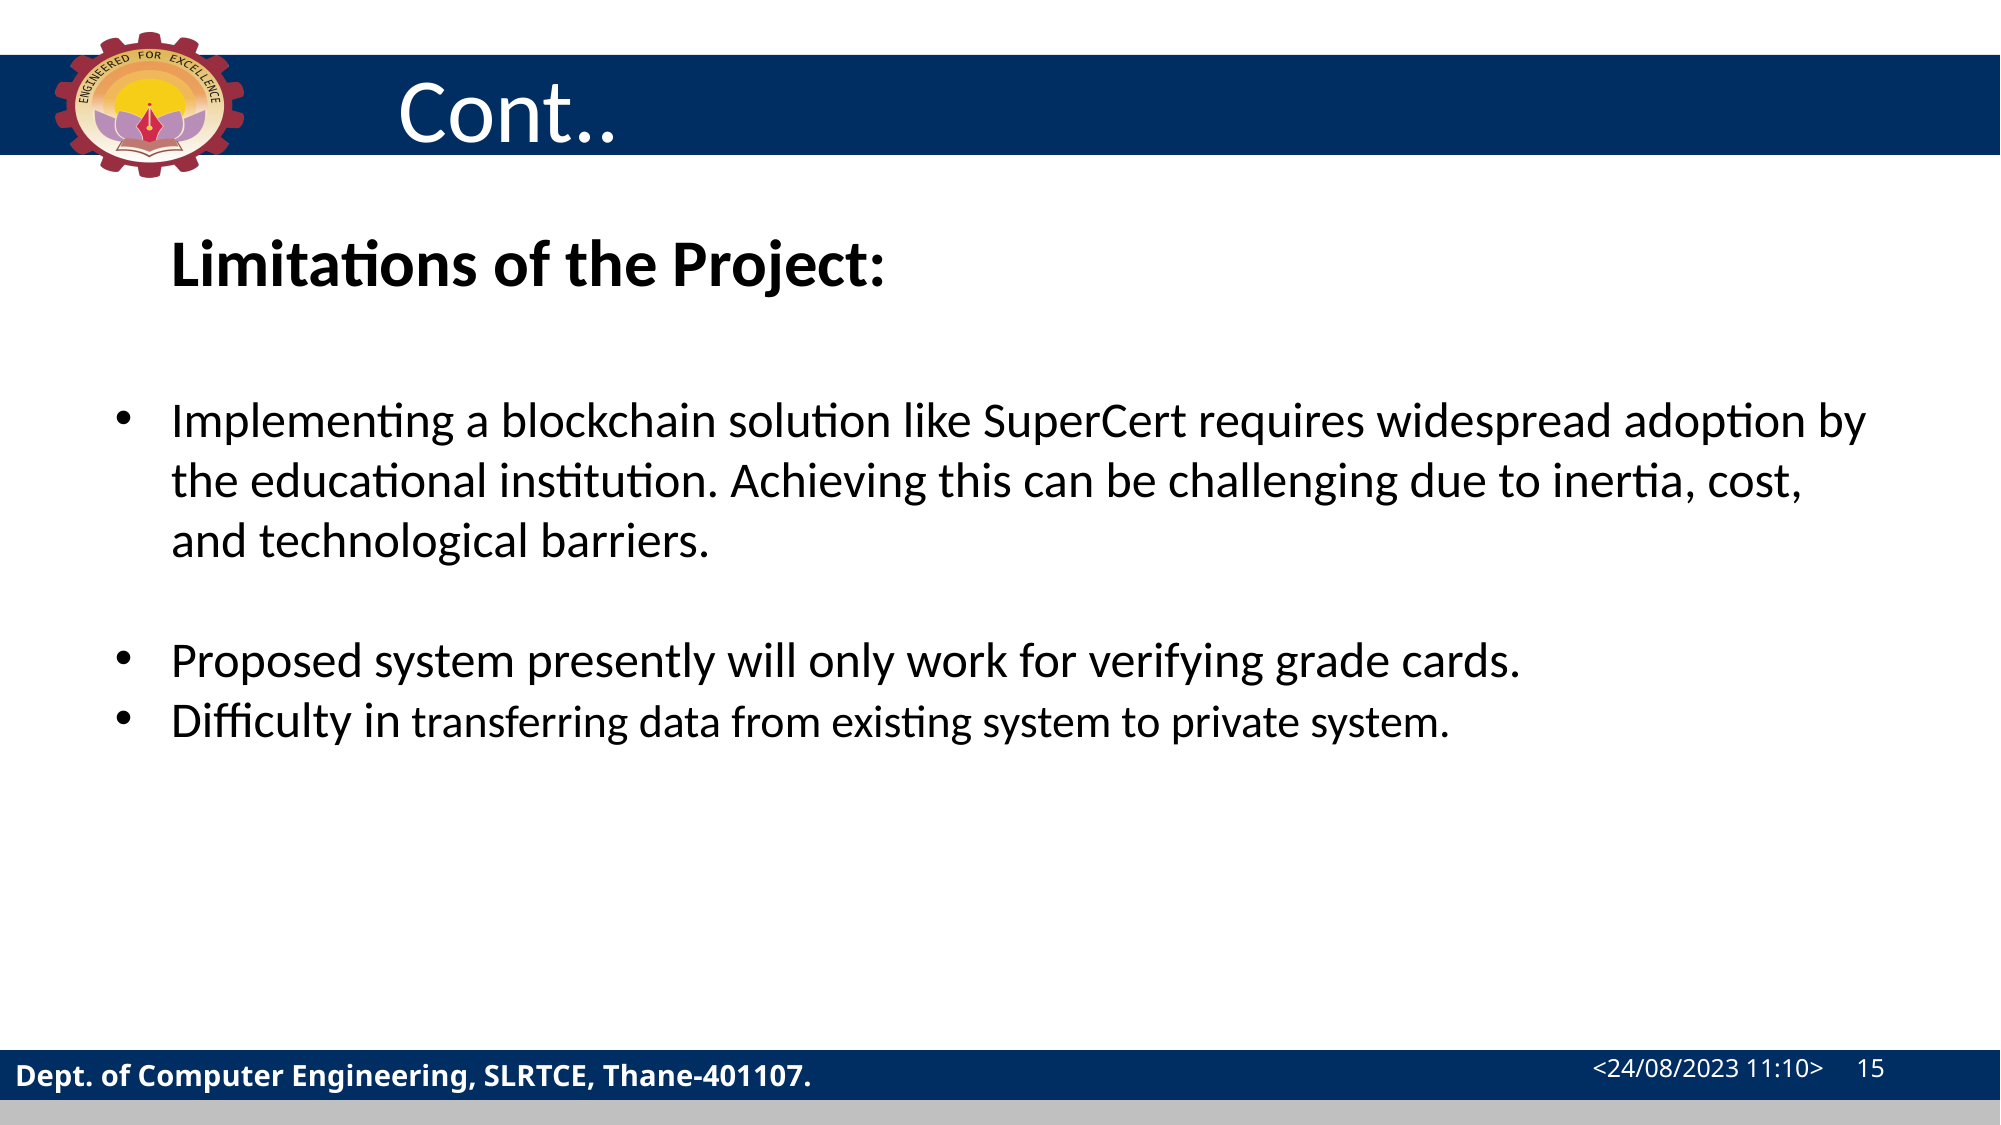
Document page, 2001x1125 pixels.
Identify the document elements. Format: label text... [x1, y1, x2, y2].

title Cont.. [383, 12, 1967, 200]
picture [55, 32, 244, 178]
list Limitations of the Project: Implementing a blockchain solution like SuperCert requires widespread adoption by the educational institution. Achieving this can be challenging due to inertia, cost, and technological barriers. Proposed system presently will only work for verifying grade cards. Difficulty in transferring data from existing system to private system. [99, 212, 1900, 1005]
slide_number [1433, 1040, 1900, 1100]
